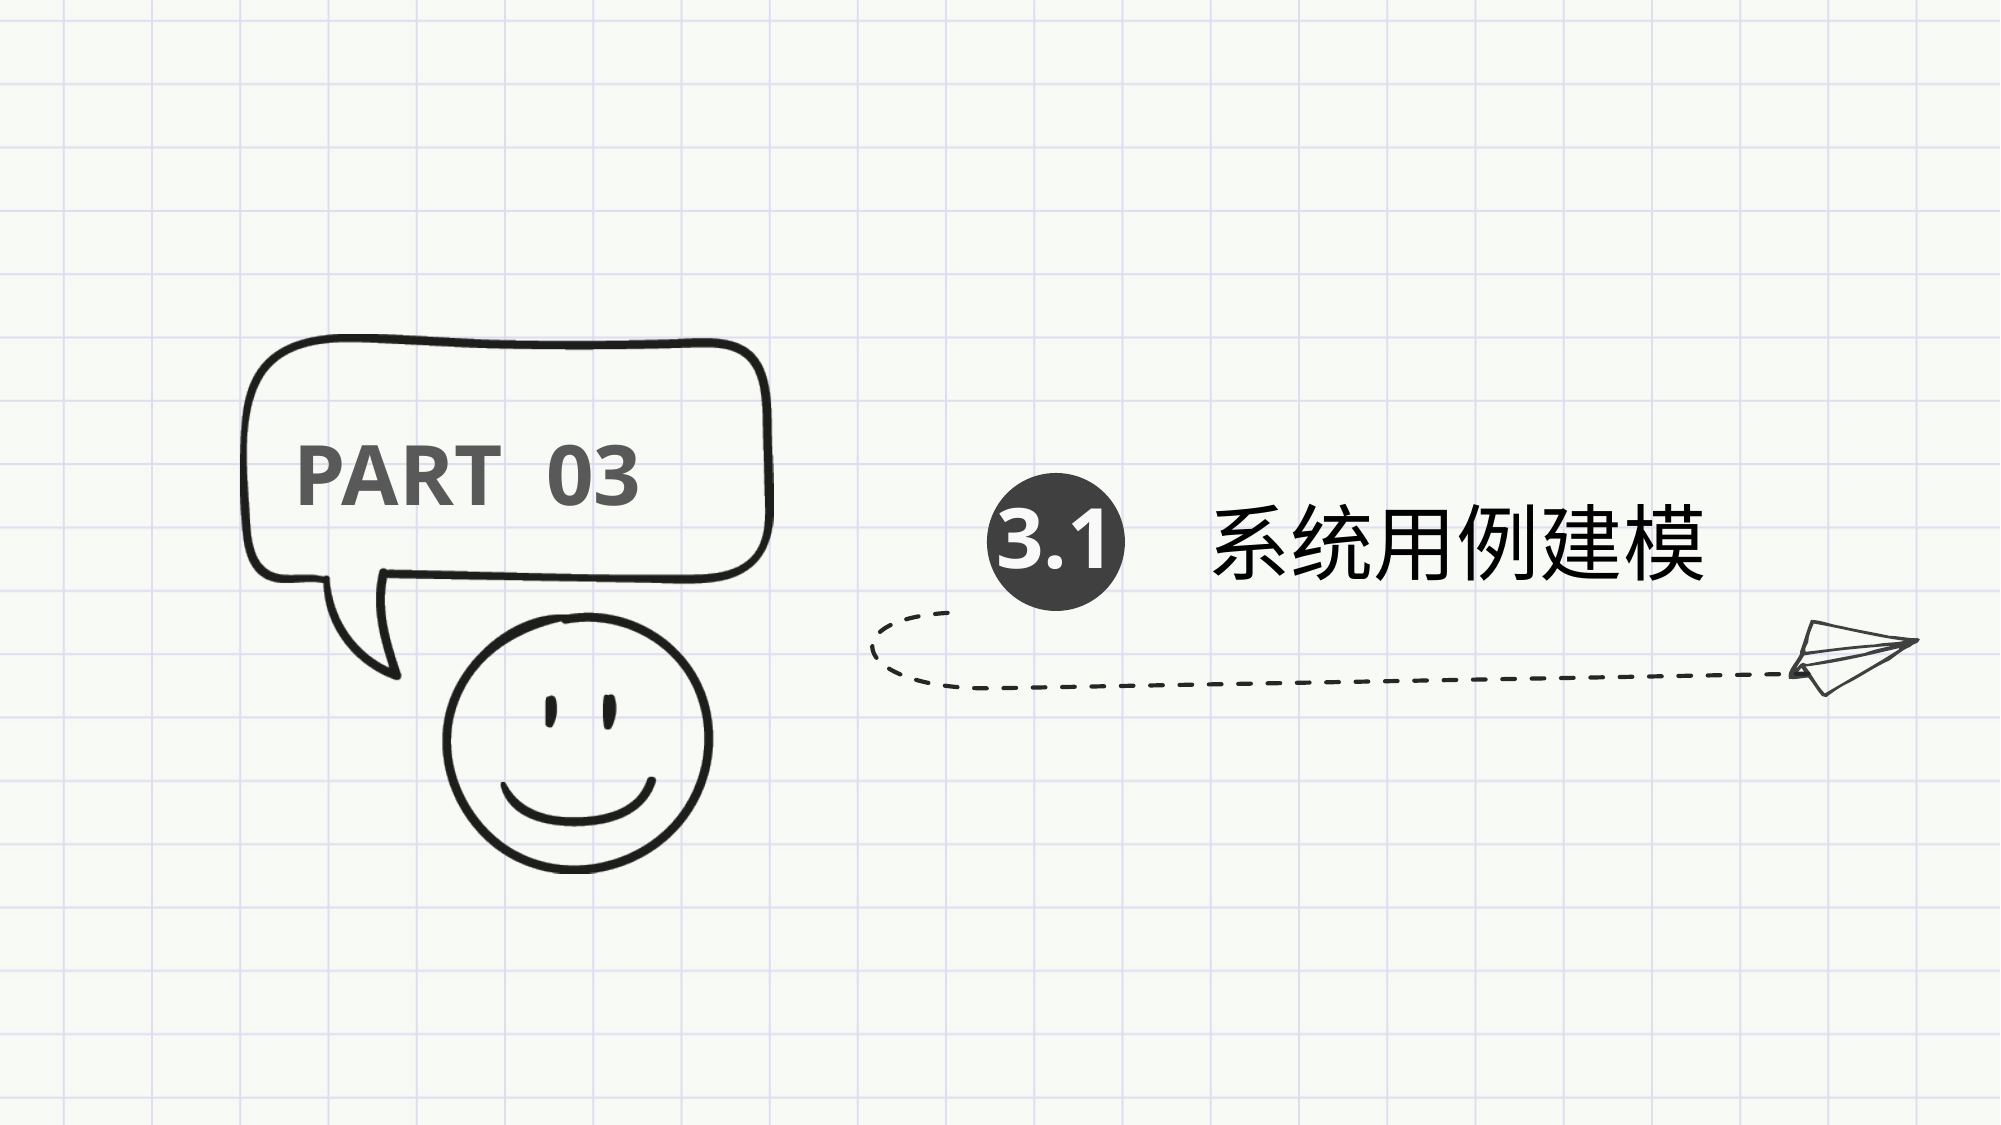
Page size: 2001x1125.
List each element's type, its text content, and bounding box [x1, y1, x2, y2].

text_box [871, 611, 1818, 690]
text_box 系统用例建模 [1207, 483, 1739, 599]
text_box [905, 472, 1207, 611]
text_box [1788, 619, 1920, 698]
picture [240, 334, 774, 874]
